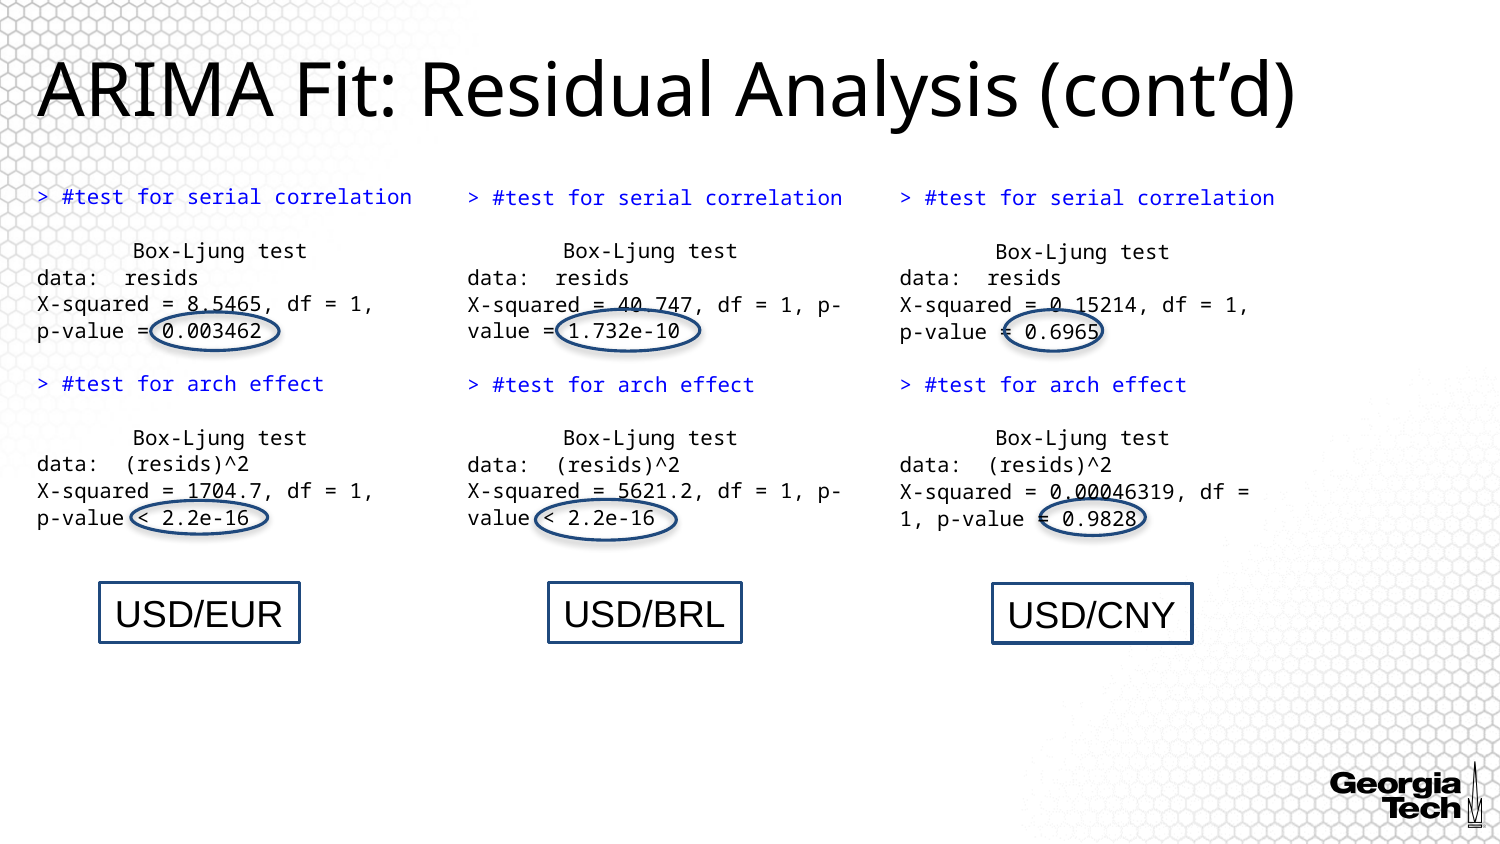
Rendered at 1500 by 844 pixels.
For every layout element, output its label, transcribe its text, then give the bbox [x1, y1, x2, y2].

text_box USD/CNY [992, 583, 1193, 644]
text_box USD/BRL [548, 582, 742, 643]
text_box USD/EUR [99, 582, 300, 643]
text_box [149, 311, 280, 352]
text_box [555, 308, 701, 352]
text_box > #test for serial correlation Box-Ljung test data: resids X-squared = 0.15214, df = 1, p-value = 0.6965 > #test for arch effect Box-Ljung test data: (resids)^2 X-squared = 0.00046319, df = 1, p-value = 0.9828 [884, 175, 1300, 538]
picture [890, 363, 1500, 844]
text_box > #test for serial correlation Box-Ljung test data: resids X-squared = 8.5465, df = 1, p-value = 0.003462 > #test for arch effect Box-Ljung test data: (resids)^2 X-squared = 1704.7, df = 1, p-value < 2.2e-16 [22, 175, 452, 537]
text_box [1003, 308, 1104, 352]
picture [0, 0, 611, 482]
title ARIMA Fit: Residual Analysis (cont’d) [23, 34, 1428, 137]
text_box > #test for serial correlation Box-Ljung test data: resids X-squared = 40.747, df = 1, p-value = 1.732e-10 > #test for arch effect Box-Ljung test data: (resids)^2 X-squared = 5621.2, df = 1, p-value < 2.2e-16 [452, 175, 868, 538]
